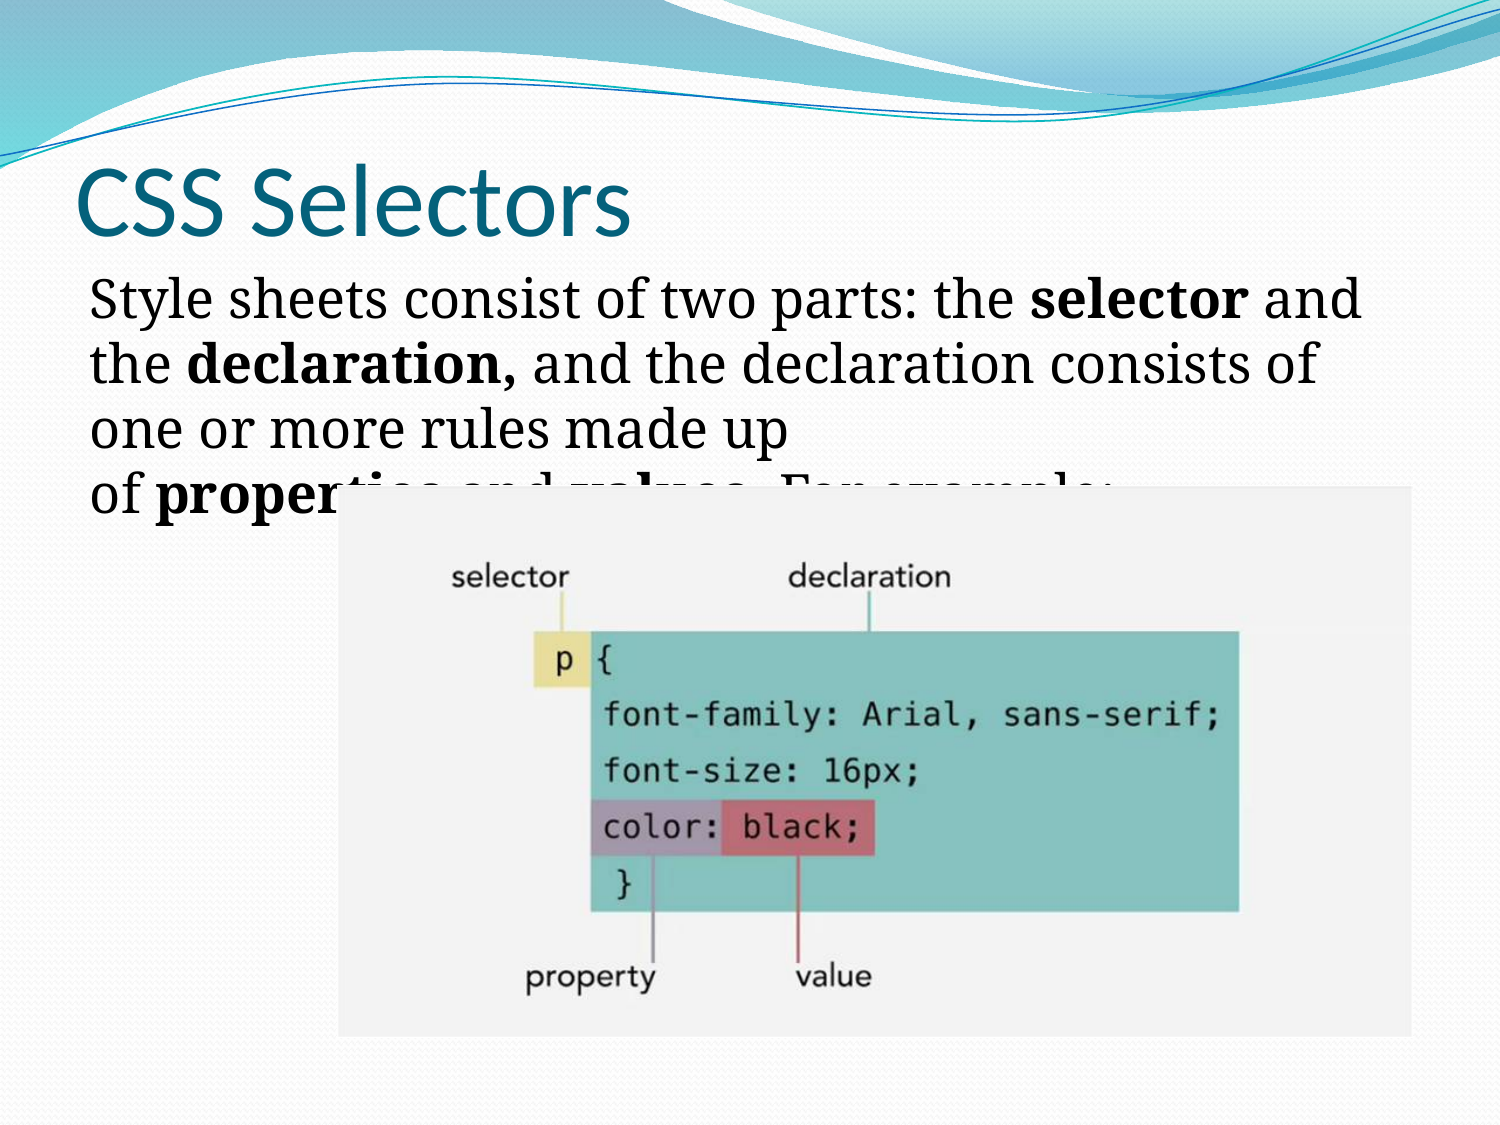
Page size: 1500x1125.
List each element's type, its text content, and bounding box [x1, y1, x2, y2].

title CSS Selectors [75, 115, 1425, 257]
picture [337, 485, 1413, 1038]
list Style sheets consist of two parts: the selector and the declaration, and the declaration consists of one or more rules made up of properties and values. For example: [75, 257, 1425, 1038]
